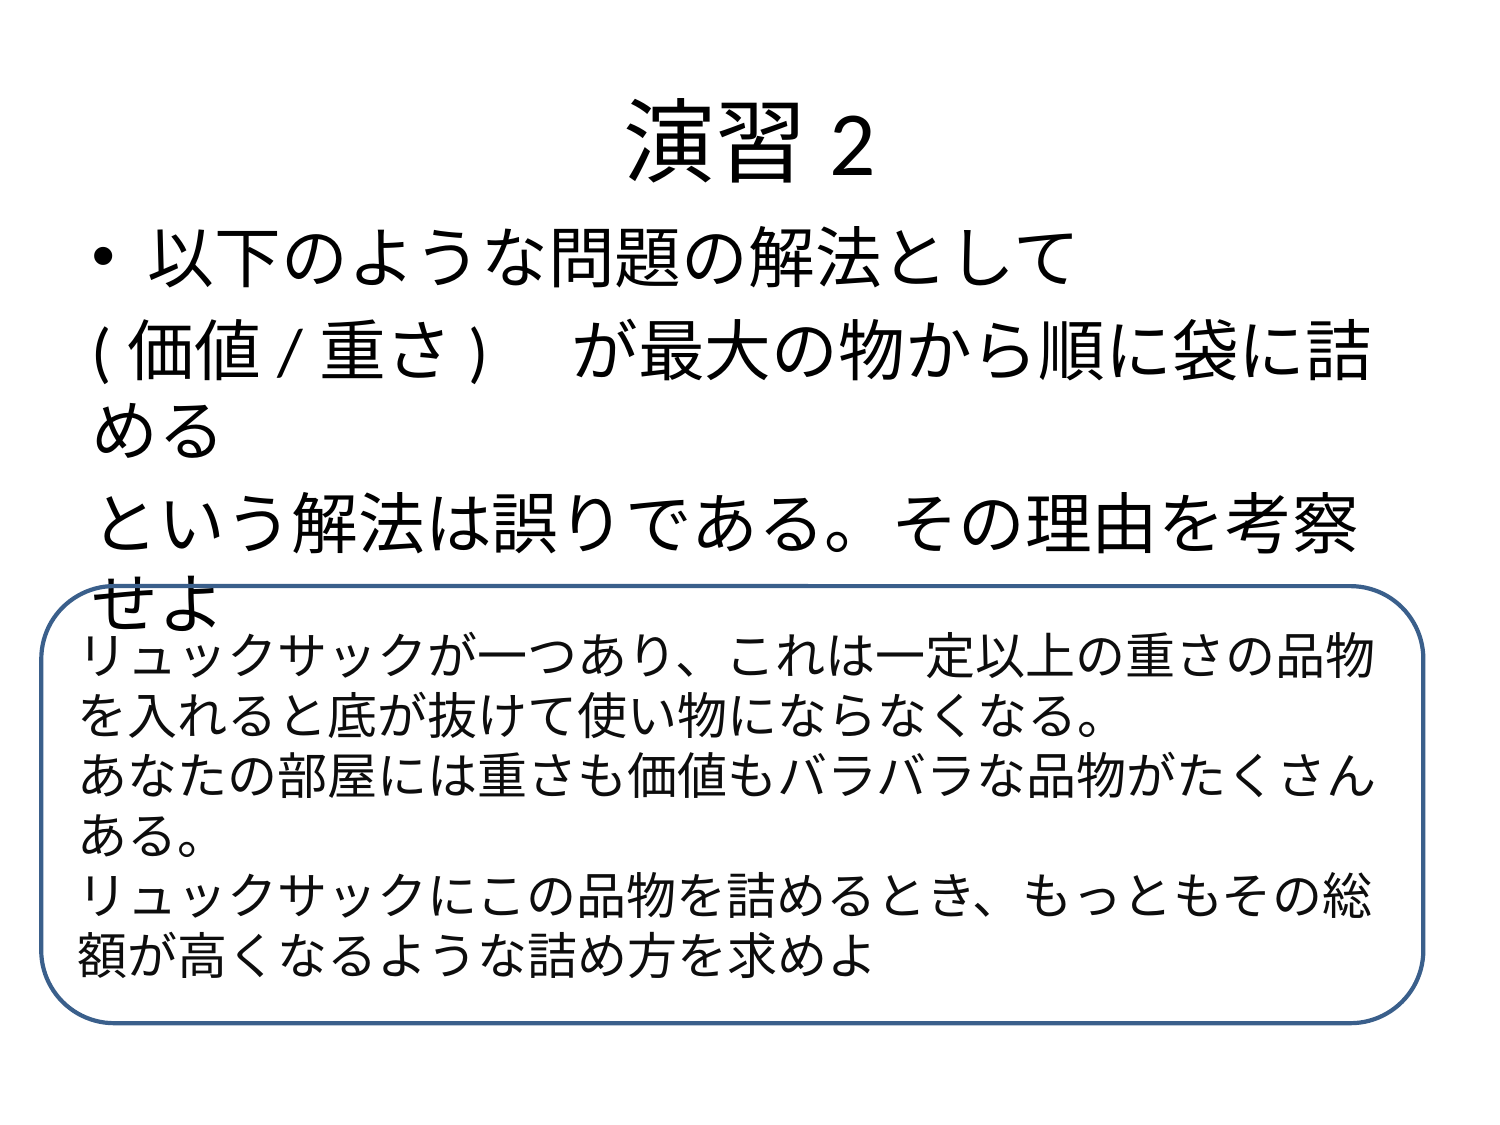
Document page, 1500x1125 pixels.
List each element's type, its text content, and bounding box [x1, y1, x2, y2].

list 以下のような問題の解法として (価値/重さ) が最大の物から順に袋に詰める という解法は誤りである。その理由を考察せよ [76, 208, 1427, 516]
title 演習2 [75, 45, 1425, 233]
text_box リュックサックが一つあり、これは一定以上の重さの品物を入れると底が抜けて使い物にならなくなる。 あなたの部屋には重さも価値もバラバラな品物がたくさんある。 リュックサックにこの品物を詰めるとき、もっともその総額が高くなるような詰め方を求めよ [39, 583, 1426, 1026]
